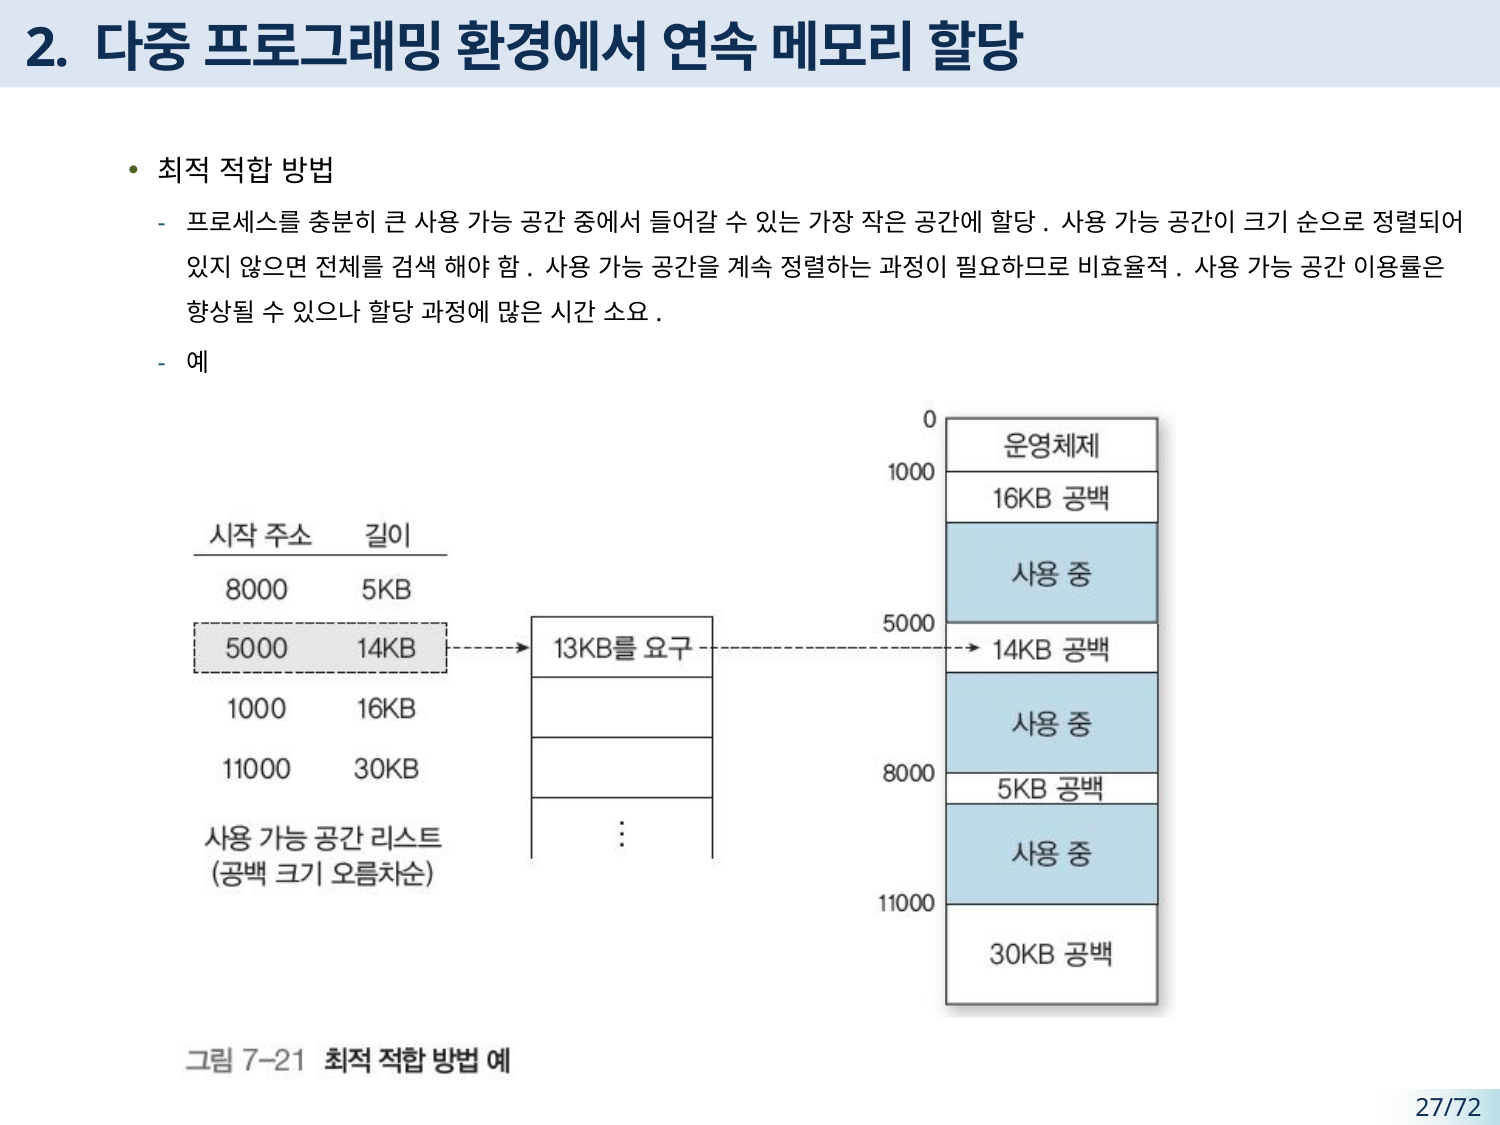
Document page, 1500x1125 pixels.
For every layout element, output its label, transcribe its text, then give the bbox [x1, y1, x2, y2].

picture [180, 399, 1176, 1080]
list 최적 적합 방법 프로세스를 충분히 큰 사용 가능 공간 중에서 들어갈 수 있는 가장 작은 공간에 할당. 사용 가능 공간이 크기 순으로 정렬되어 있지 않으면 전체를 검색 해야 함. 사용 가능 공간을 계속 정렬하는 과정이 필요하므로 비효율적. 사용 가능 공간 이용률은 향상될 수 있으나 할당 과정에 많은 시간 소요. 예 [10, 126, 1481, 1057]
title 2. 다중 프로그래밍 환경에서 연속 메모리 할당 [10, 5, 1288, 84]
